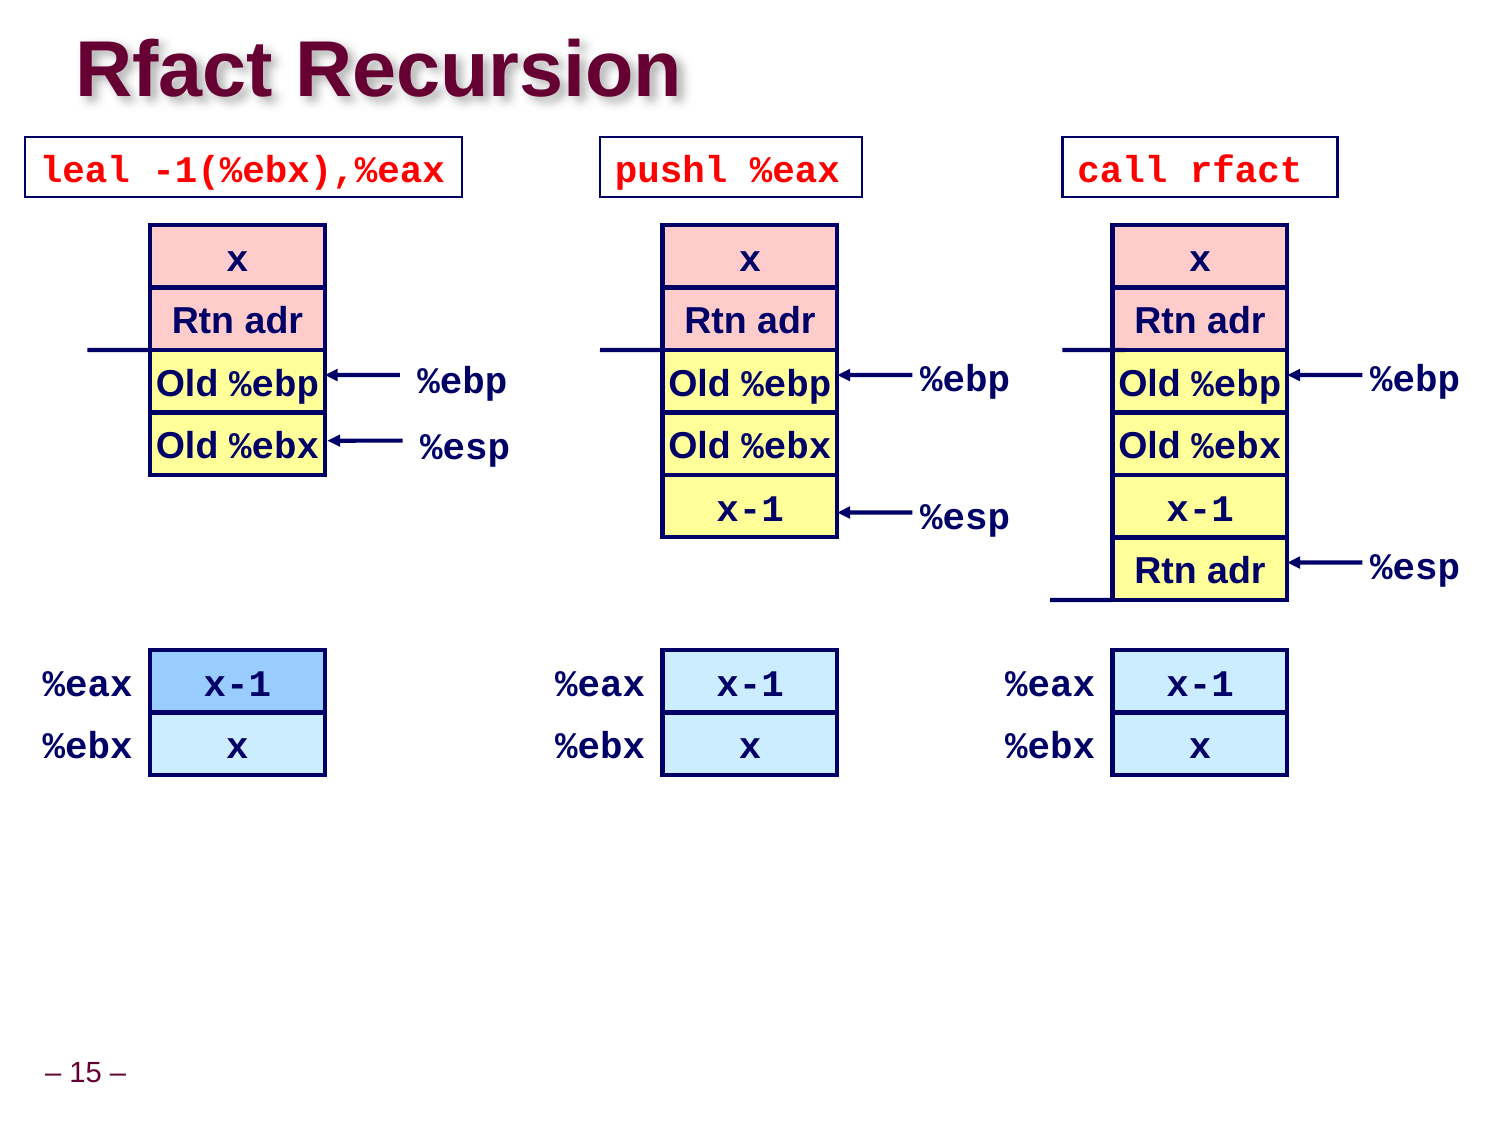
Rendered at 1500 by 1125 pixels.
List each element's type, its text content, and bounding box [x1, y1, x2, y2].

text_box %eax [999, 649, 1100, 712]
text_box %esp [466, 414, 525, 475]
text_box %ebx [37, 722, 138, 775]
text_box x-1 [1112, 649, 1288, 712]
text_box %ebx [549, 712, 650, 775]
text_box x [662, 712, 838, 775]
text_box x-1 [662, 649, 838, 712]
text_box x [150, 722, 325, 775]
text_box %eax [549, 649, 650, 712]
text_box %ebx [999, 712, 1100, 775]
text_box %ebp [466, 349, 523, 409]
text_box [1049, 137, 1476, 601]
title Rfact Recursion [74, 24, 1022, 120]
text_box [24, 137, 463, 713]
text_box x [1112, 712, 1288, 775]
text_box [599, 137, 1026, 545]
